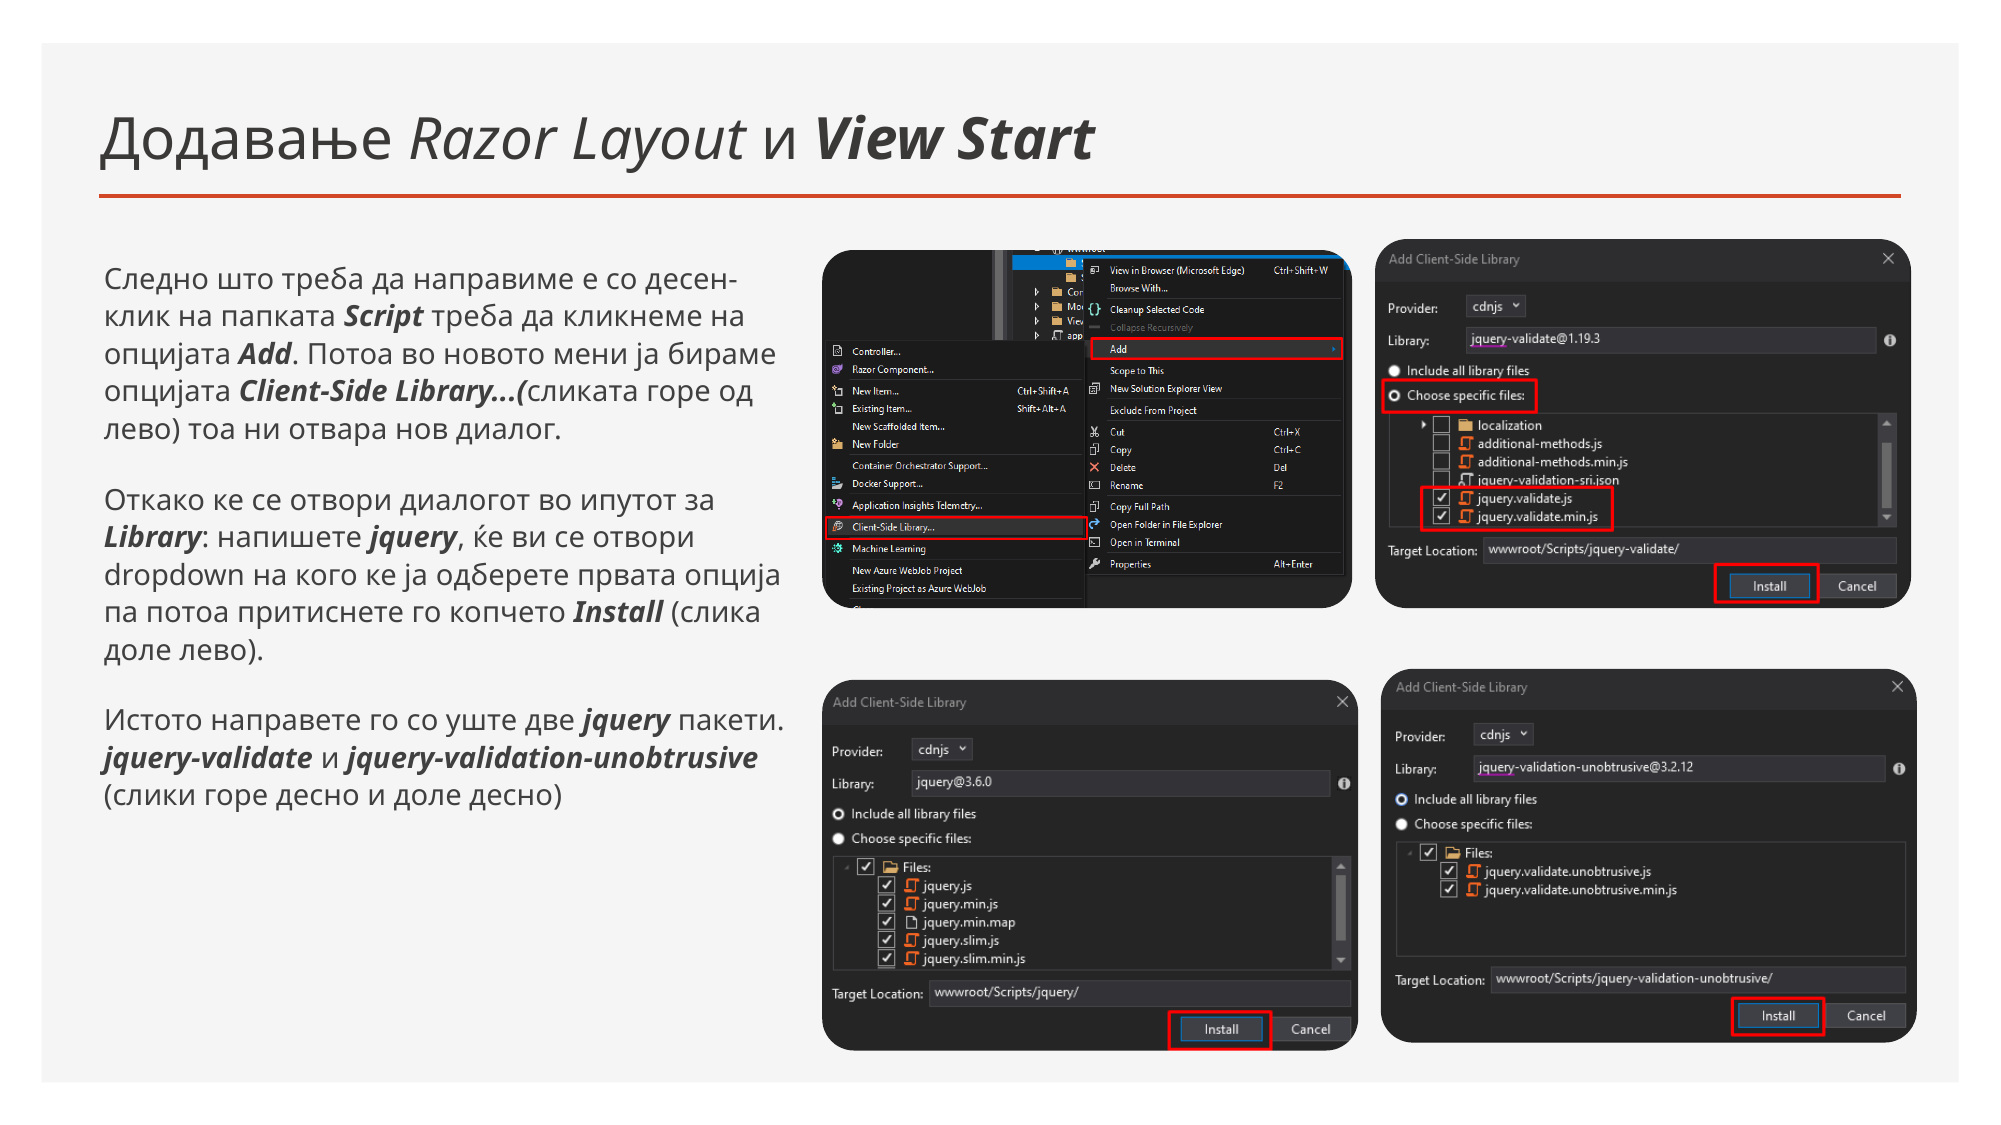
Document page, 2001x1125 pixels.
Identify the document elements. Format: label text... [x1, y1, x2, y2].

picture [1380, 668, 1917, 1043]
picture [822, 250, 1353, 609]
picture [1375, 239, 1912, 609]
picture [822, 679, 1359, 1051]
text_box Следно што треба да направиме е со десен-клик на папката Script треба да кликнеме на опцијата Add. Потоа во новото мени ја бираме опцијата Client-Side Library...(сликата горе од лево) тоа ни отвара нов диалог. Откако ке се отвори диалогот во ипутот за Library: напишете jquery, ќе ви се отвори dropdown на кого ке ја одберете првата опција па потоа притиснете го копчето Install (слика доле лево). Истото направете го со уште две jquery пакети. jquery-validate и jquery-validation-unobtrusive (слики горе десно и доле десно) [88, 250, 810, 1034]
title Додавање Razor Layout и View Start [85, 73, 1487, 179]
